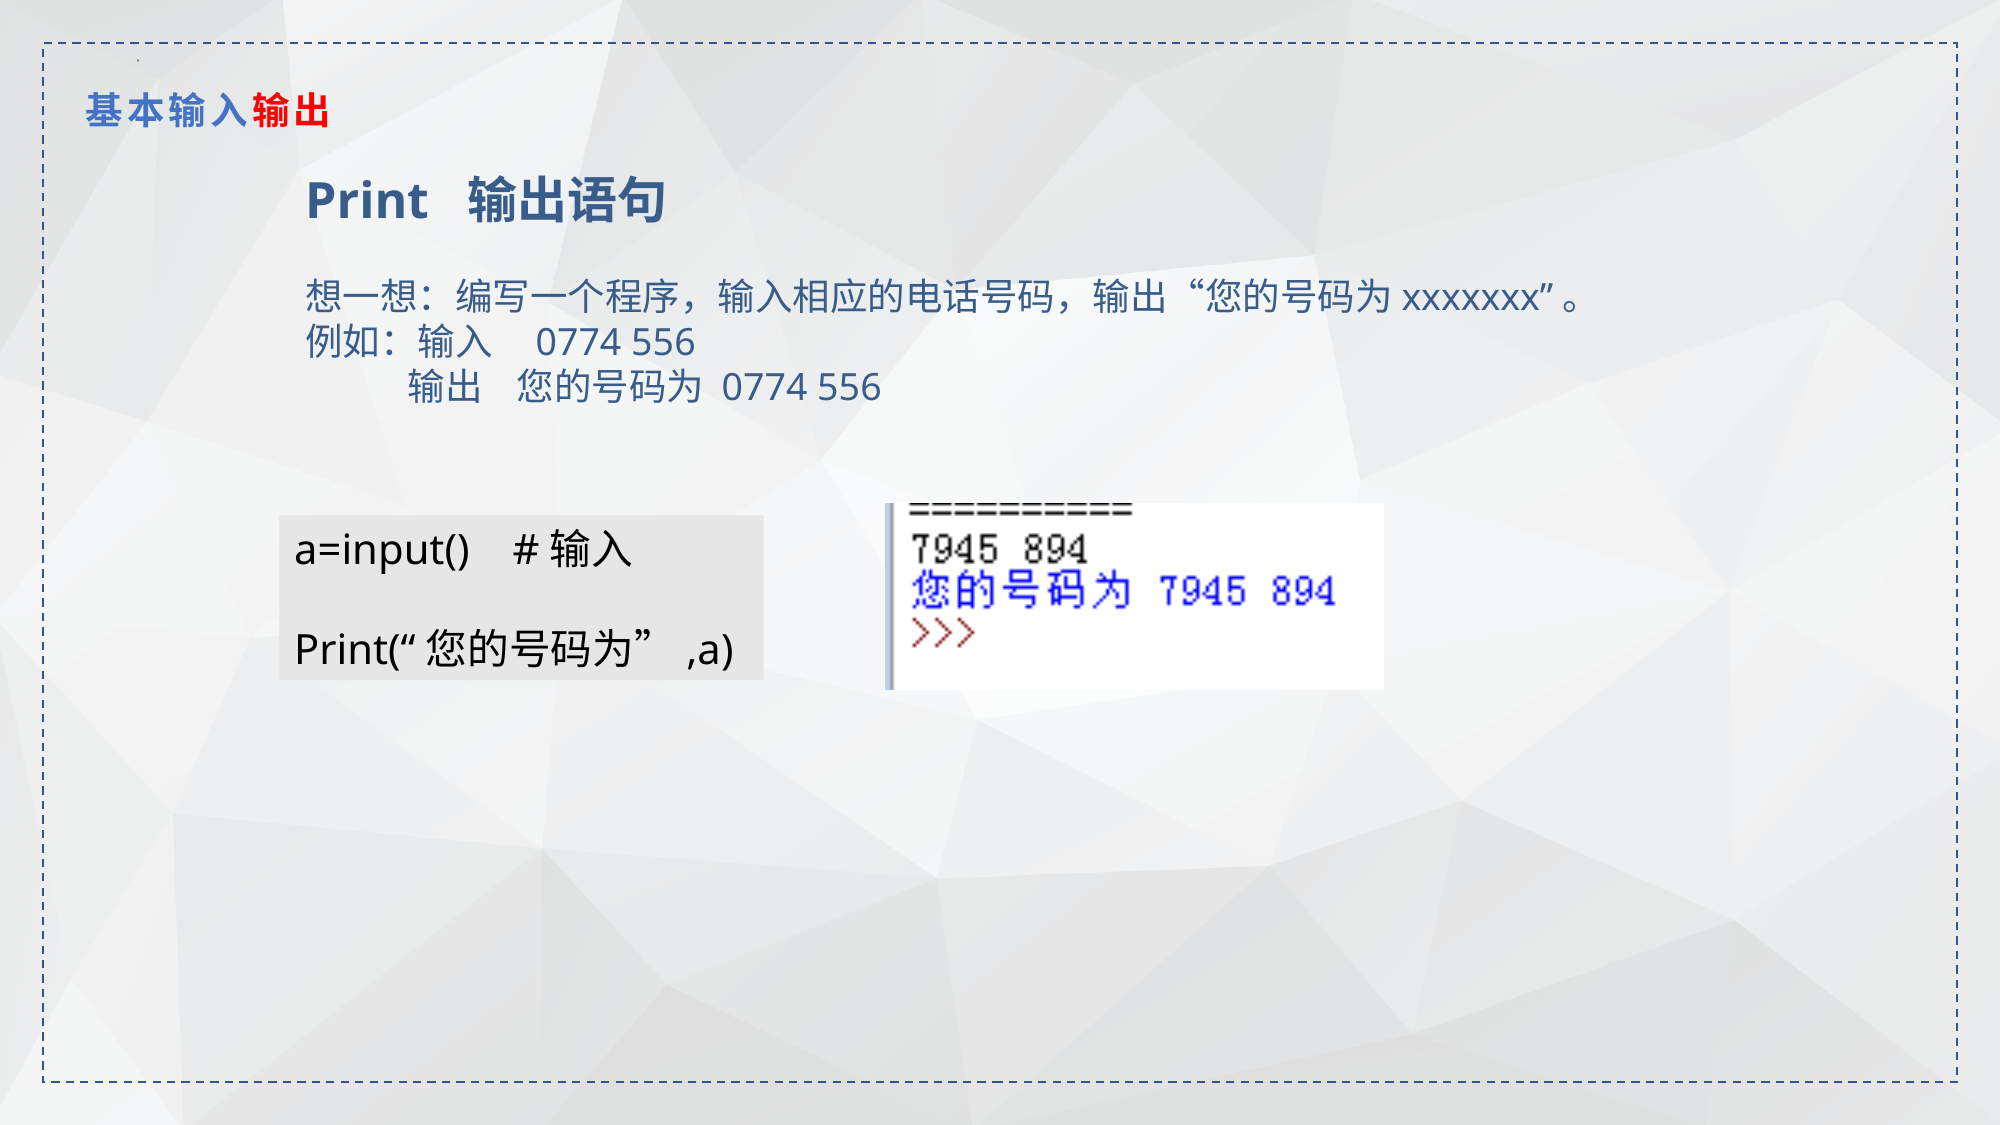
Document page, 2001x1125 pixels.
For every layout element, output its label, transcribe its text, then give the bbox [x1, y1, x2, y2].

text_box Print 输出语句 想一想：编写一个程序，输入相应的电话号码，输出“您的号码为xxxxxxx”。 例如：输入 0774 556 输出 您的号码为 0774 556 [290, 160, 1979, 416]
text_box 基本输入输出 [70, 53, 1365, 166]
text_box a=input() #输入 Print(“您的号码为”,a) [279, 515, 764, 681]
picture [0, 0, 2000, 1125]
